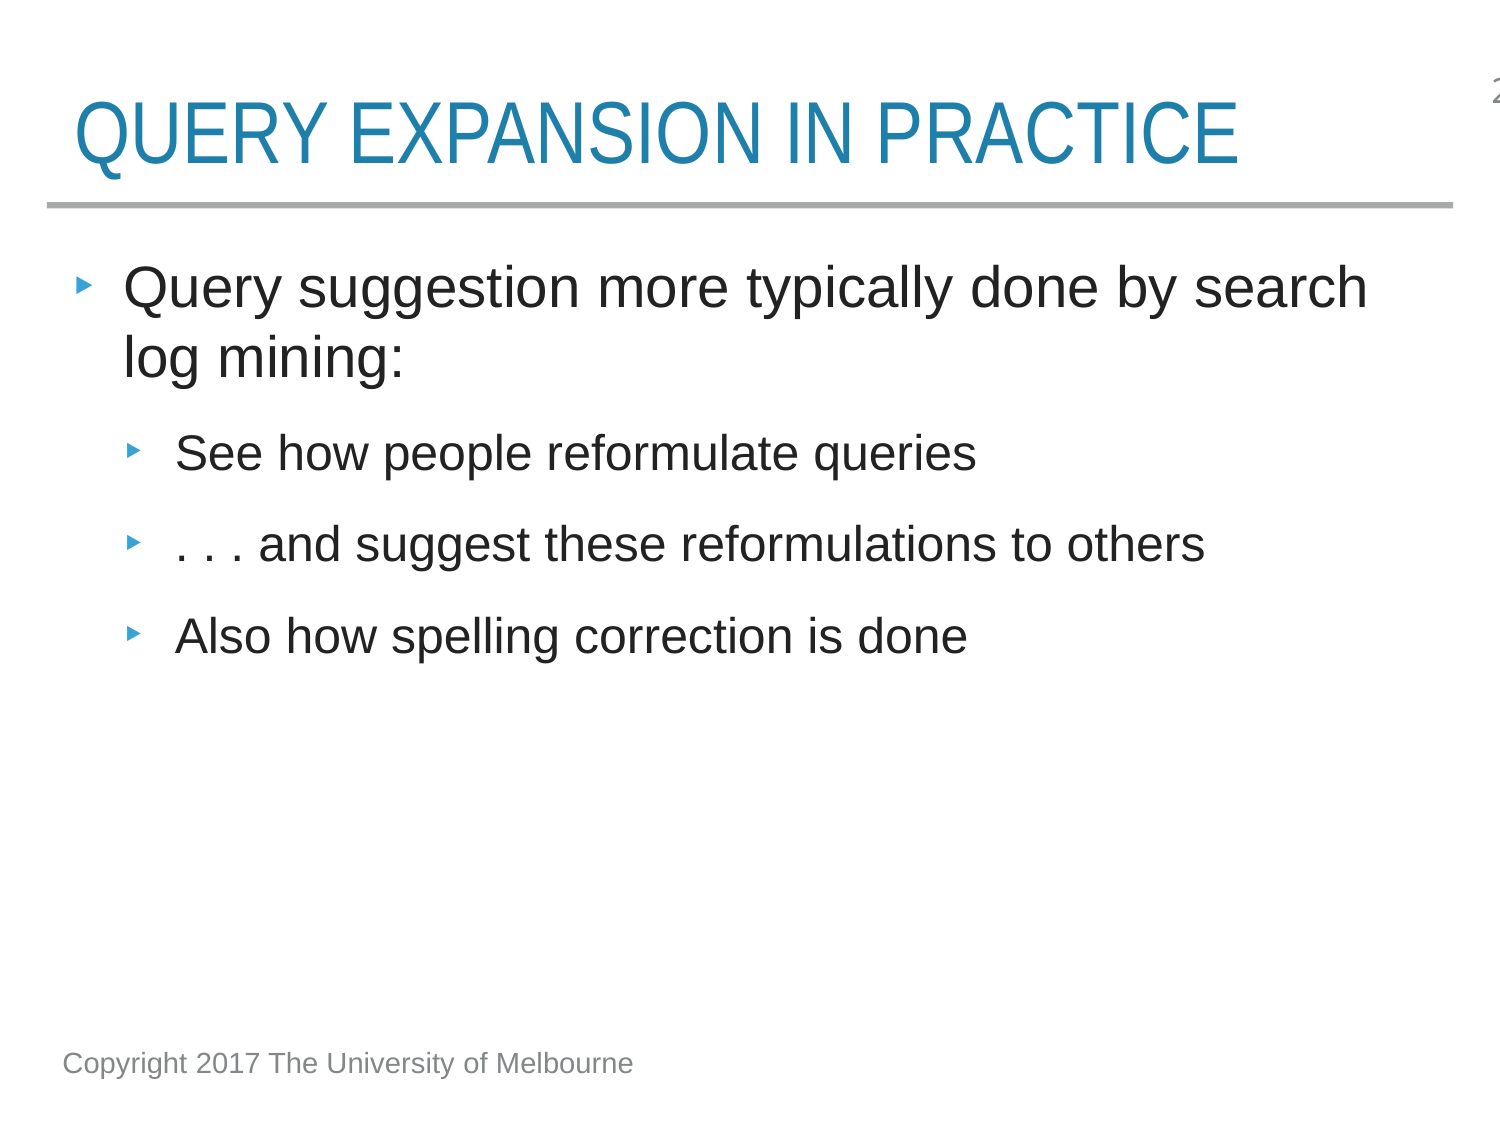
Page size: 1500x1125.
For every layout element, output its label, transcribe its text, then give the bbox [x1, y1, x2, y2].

title Query expansion in practice [65, 0, 1474, 190]
list Query suggestion more typically done by search log mining: See how people reformulate queries . . . and suggest these reformulations to others Also how spelling correction is done [63, 240, 1471, 1067]
